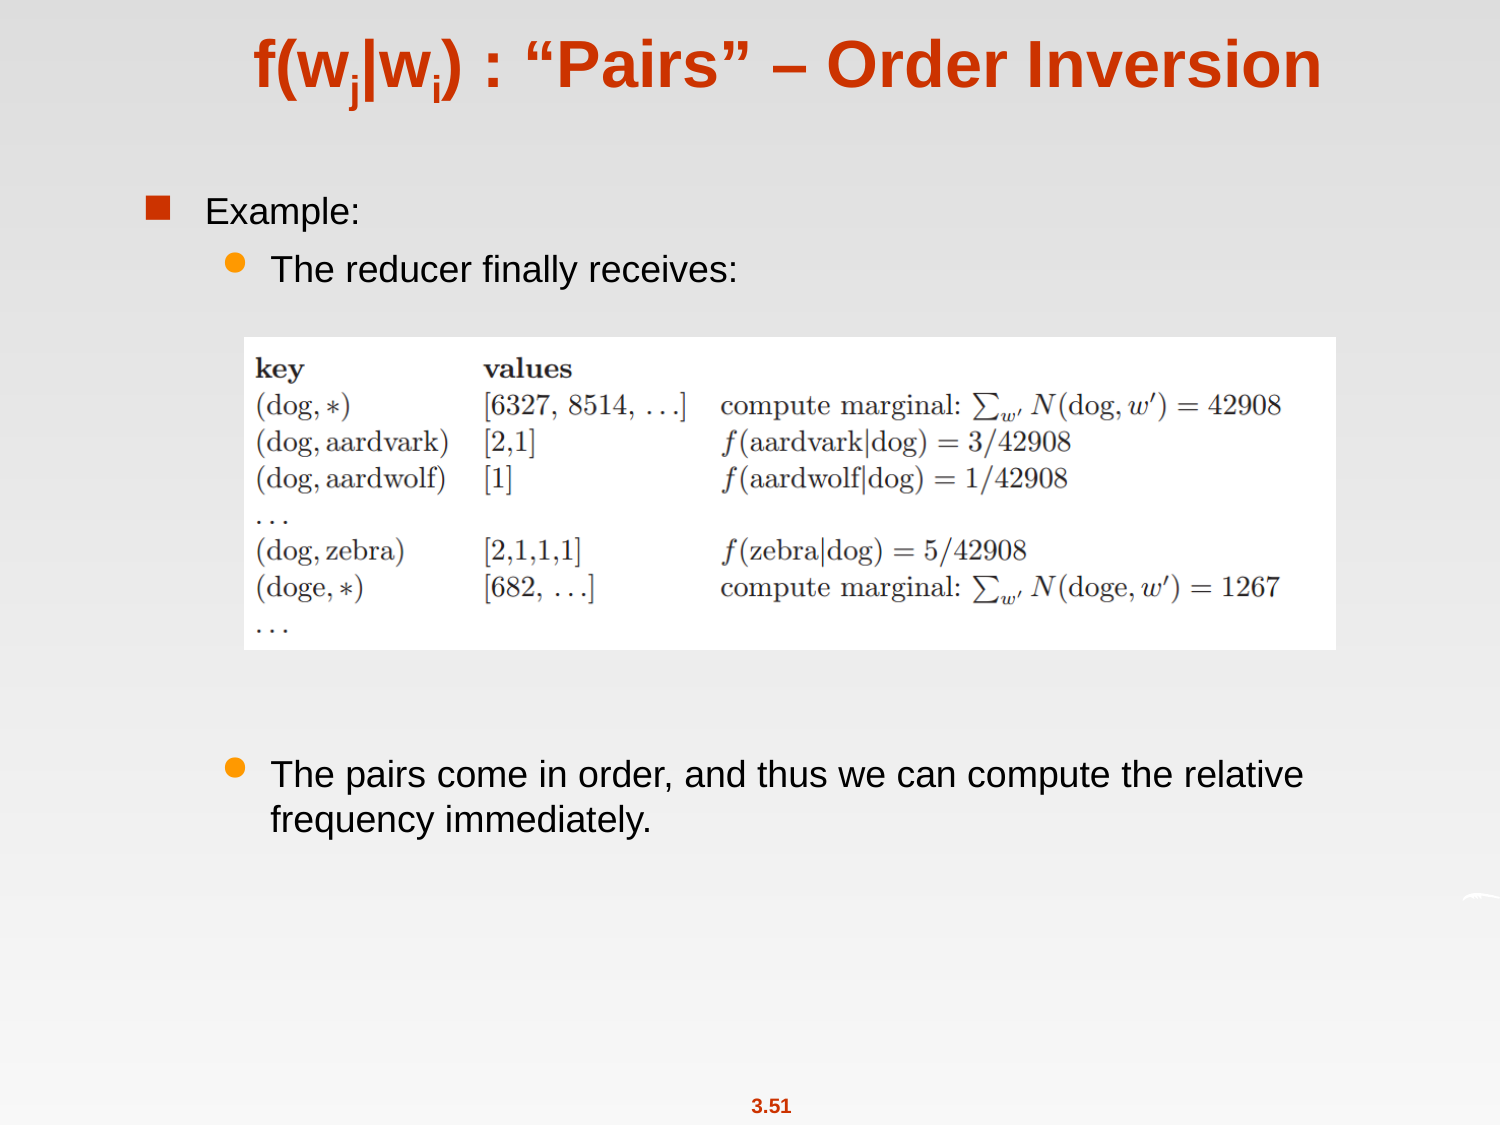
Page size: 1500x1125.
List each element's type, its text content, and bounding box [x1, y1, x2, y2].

list Example: The reducer finally receives: The pairs come in order, and thus we can compute the relative frequency immediately. [133, 179, 1391, 984]
picture [244, 337, 1336, 651]
title f(wj|wi) : “Pairs” – Order Inversion [126, 19, 1451, 120]
